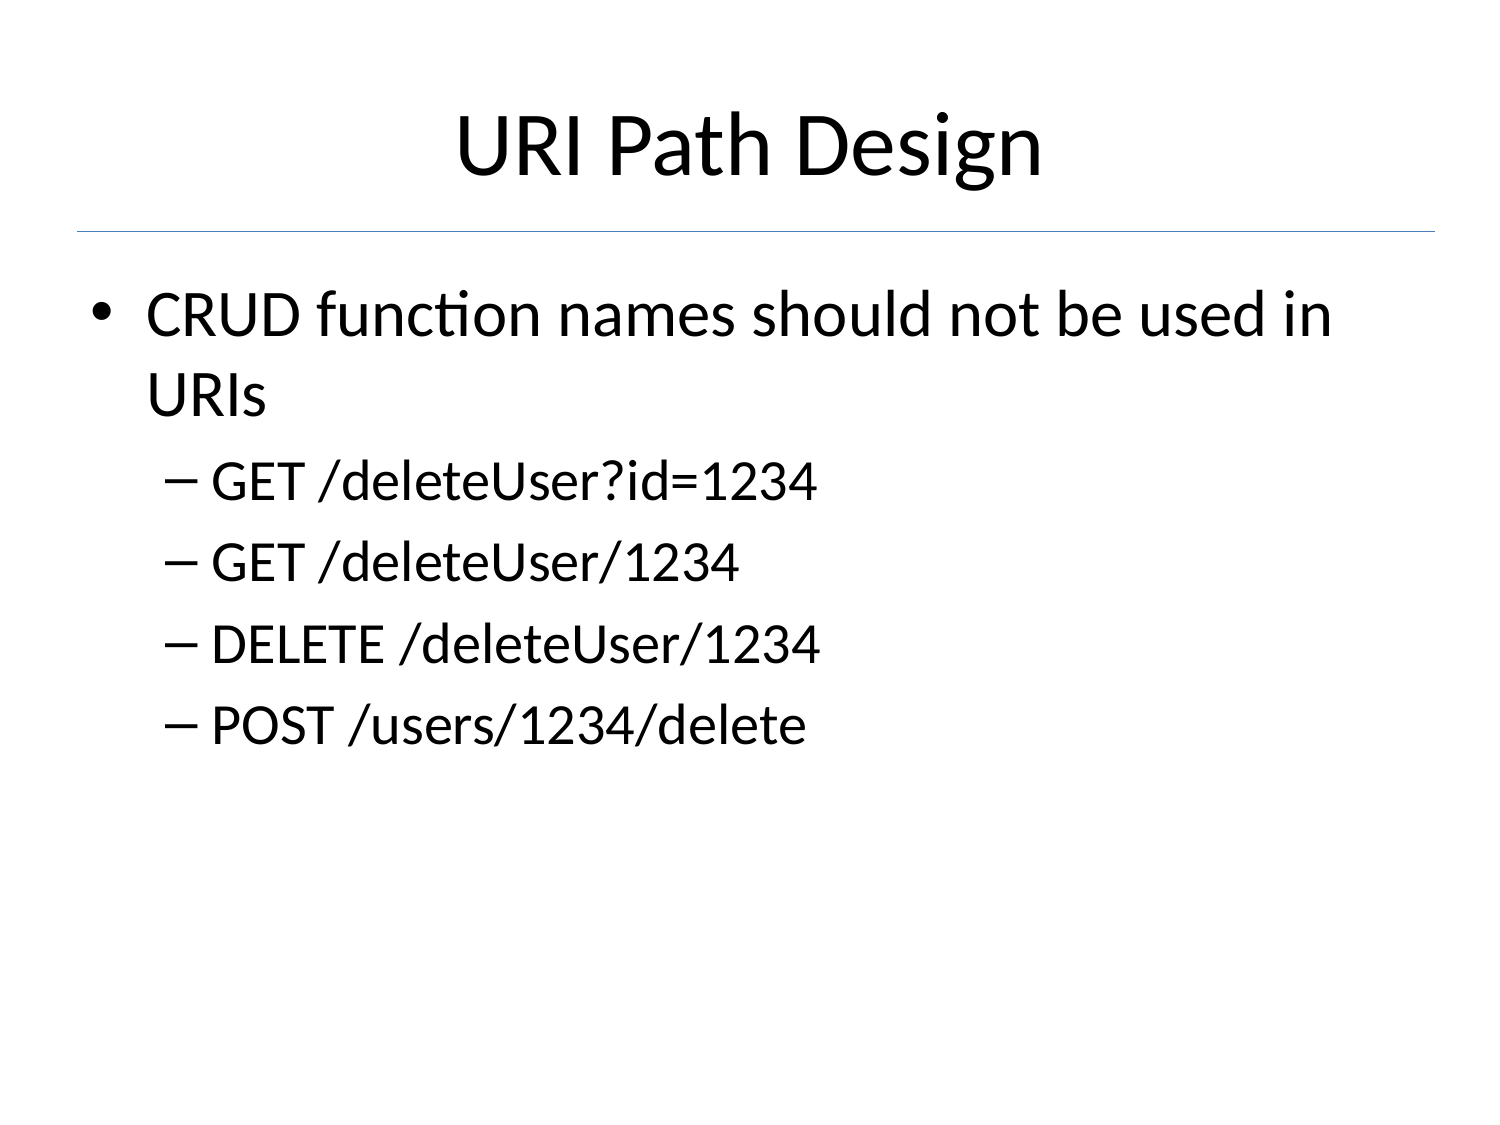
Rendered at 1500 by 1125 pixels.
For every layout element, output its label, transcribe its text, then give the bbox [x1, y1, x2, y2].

title URI Path Design [75, 45, 1425, 233]
list CRUD function names should not be used in URIs GET /deleteUser?id=1234 GET /deleteUser/1234 DELETE /deleteUser/1234 POST /users/1234/delete [75, 262, 1425, 1005]
